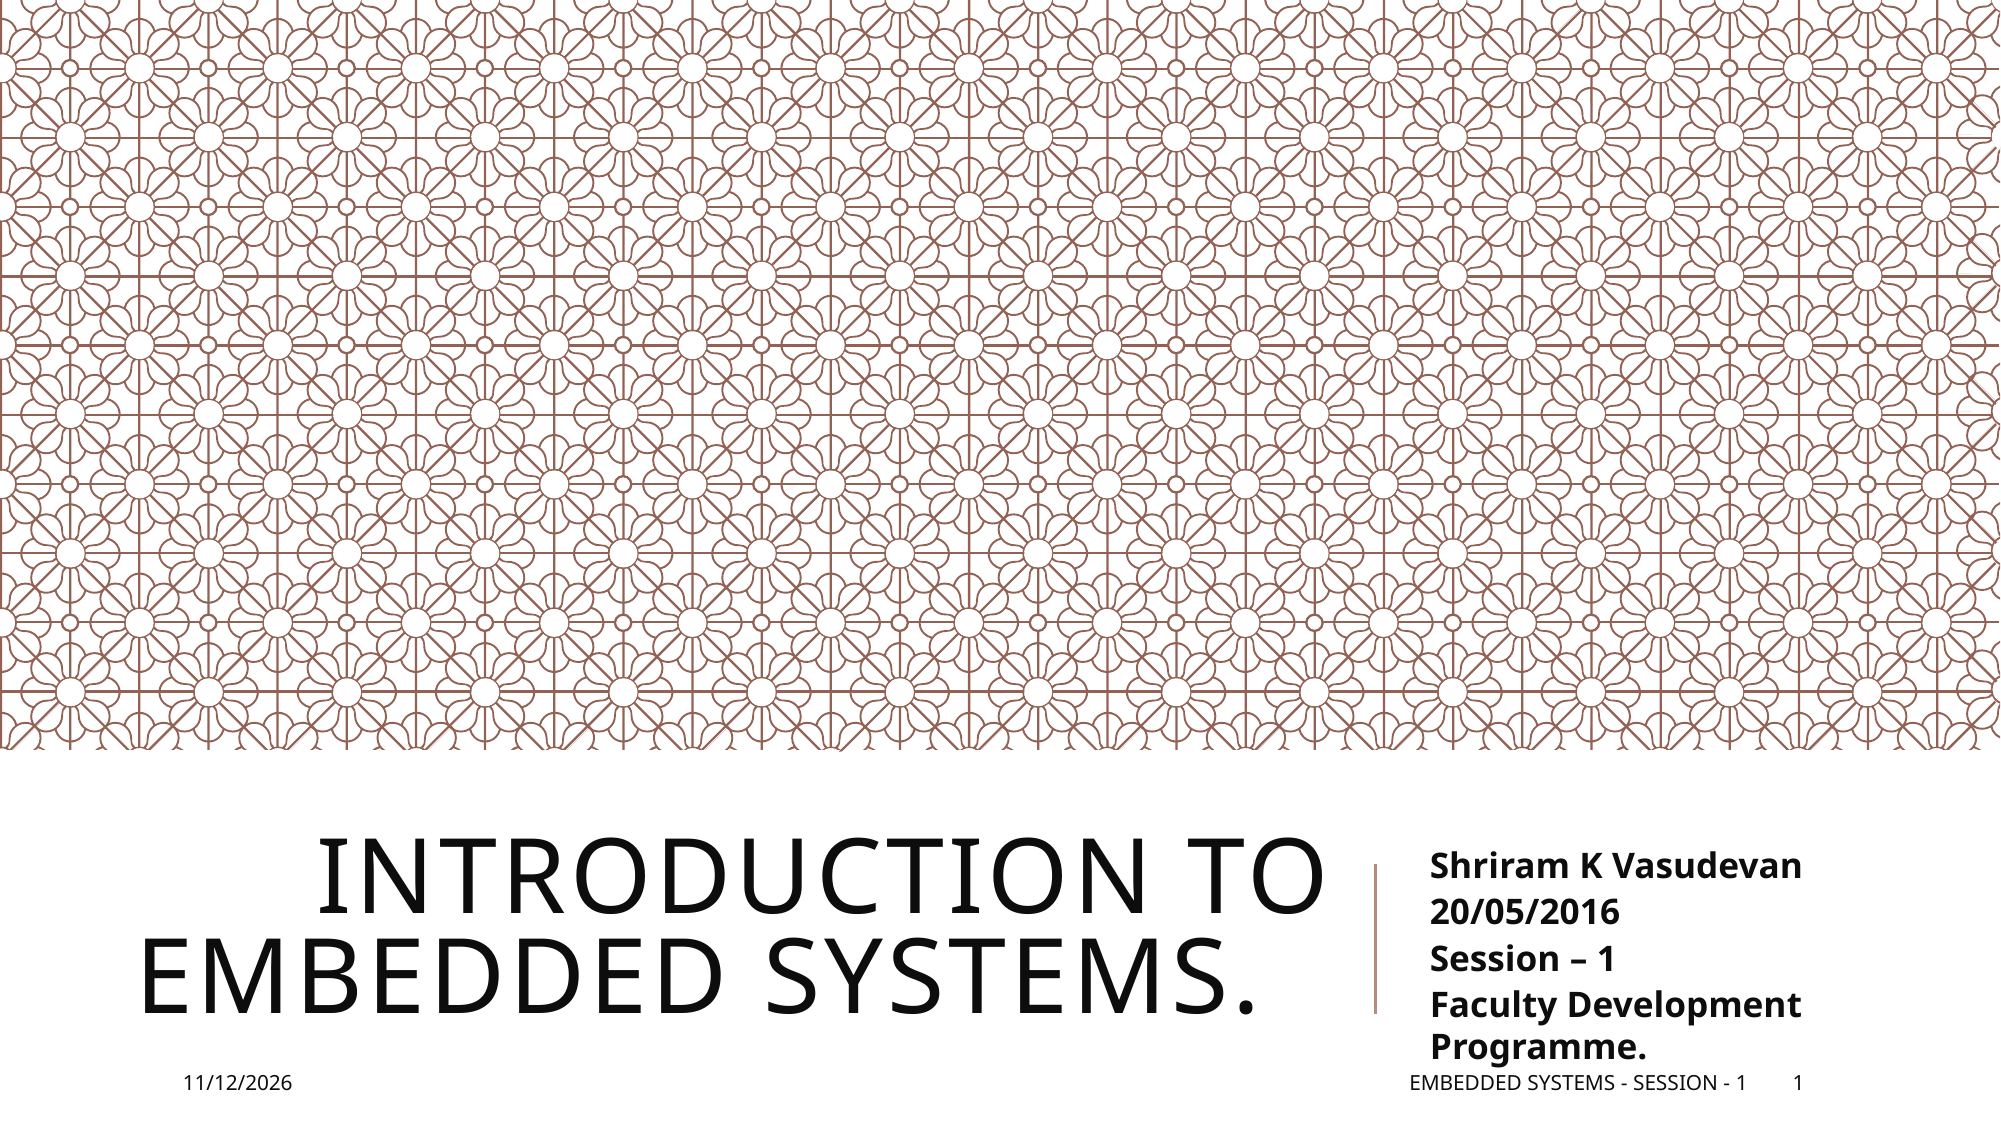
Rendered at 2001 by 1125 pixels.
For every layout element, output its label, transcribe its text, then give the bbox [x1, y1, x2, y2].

title Introduction to Embedded Systems. [75, 813, 1350, 1054]
subtitle Shriram K Vasudevan 20/05/2016 Session – 1 Faculty Development Programme. [1414, 836, 1940, 1076]
footer Embedded Systems - Session - 1 [794, 1061, 1763, 1107]
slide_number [168, 1061, 522, 1107]
slide_number 1 [1777, 1061, 1938, 1107]
